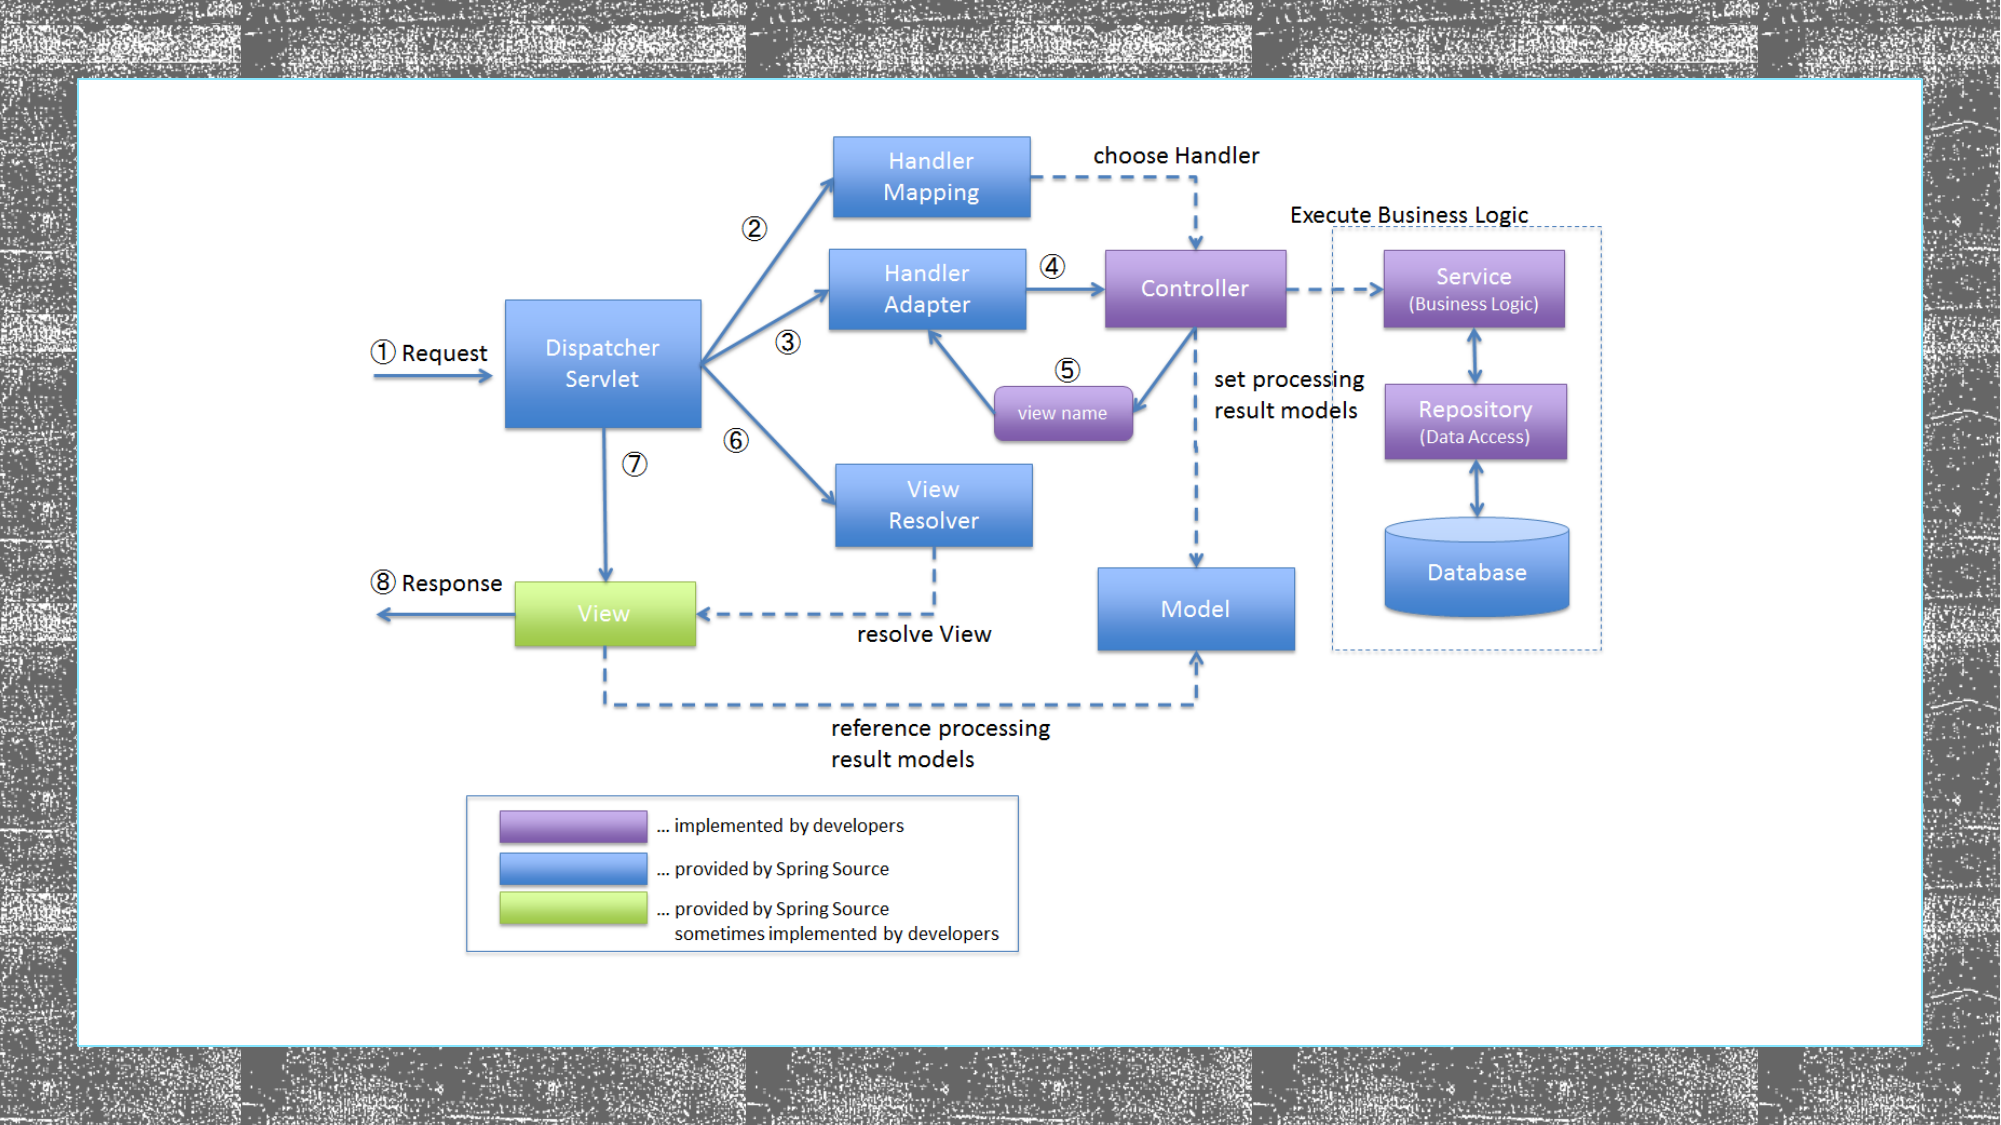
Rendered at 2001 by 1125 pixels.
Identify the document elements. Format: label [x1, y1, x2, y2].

text_box [77, 78, 1923, 1047]
text_box [0, 0, 2000, 1125]
picture [354, 131, 1645, 993]
text_box [1872, 1024, 1944, 1096]
